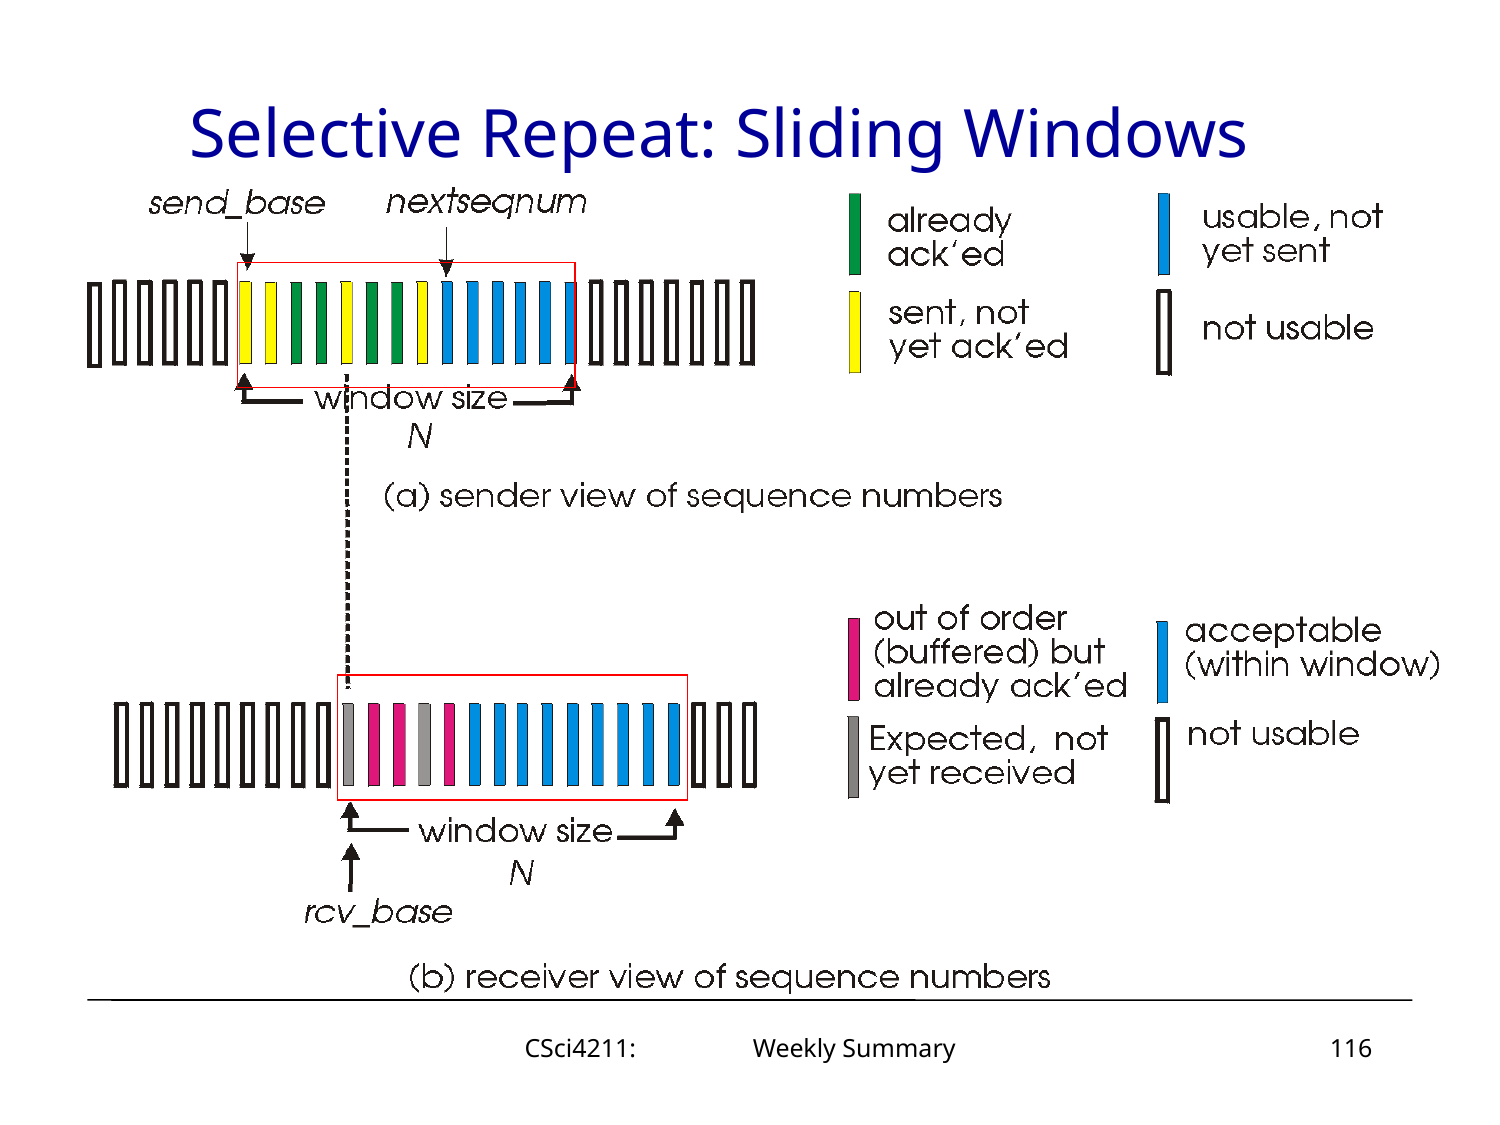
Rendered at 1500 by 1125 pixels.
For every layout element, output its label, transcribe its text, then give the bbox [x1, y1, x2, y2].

footer CSci4211: Weekly Summary [499, 1024, 988, 1101]
title Selective Repeat: Sliding Windows [0, 37, 1439, 225]
picture [87, 187, 1439, 995]
slide_number 116 [1074, 1024, 1388, 1101]
